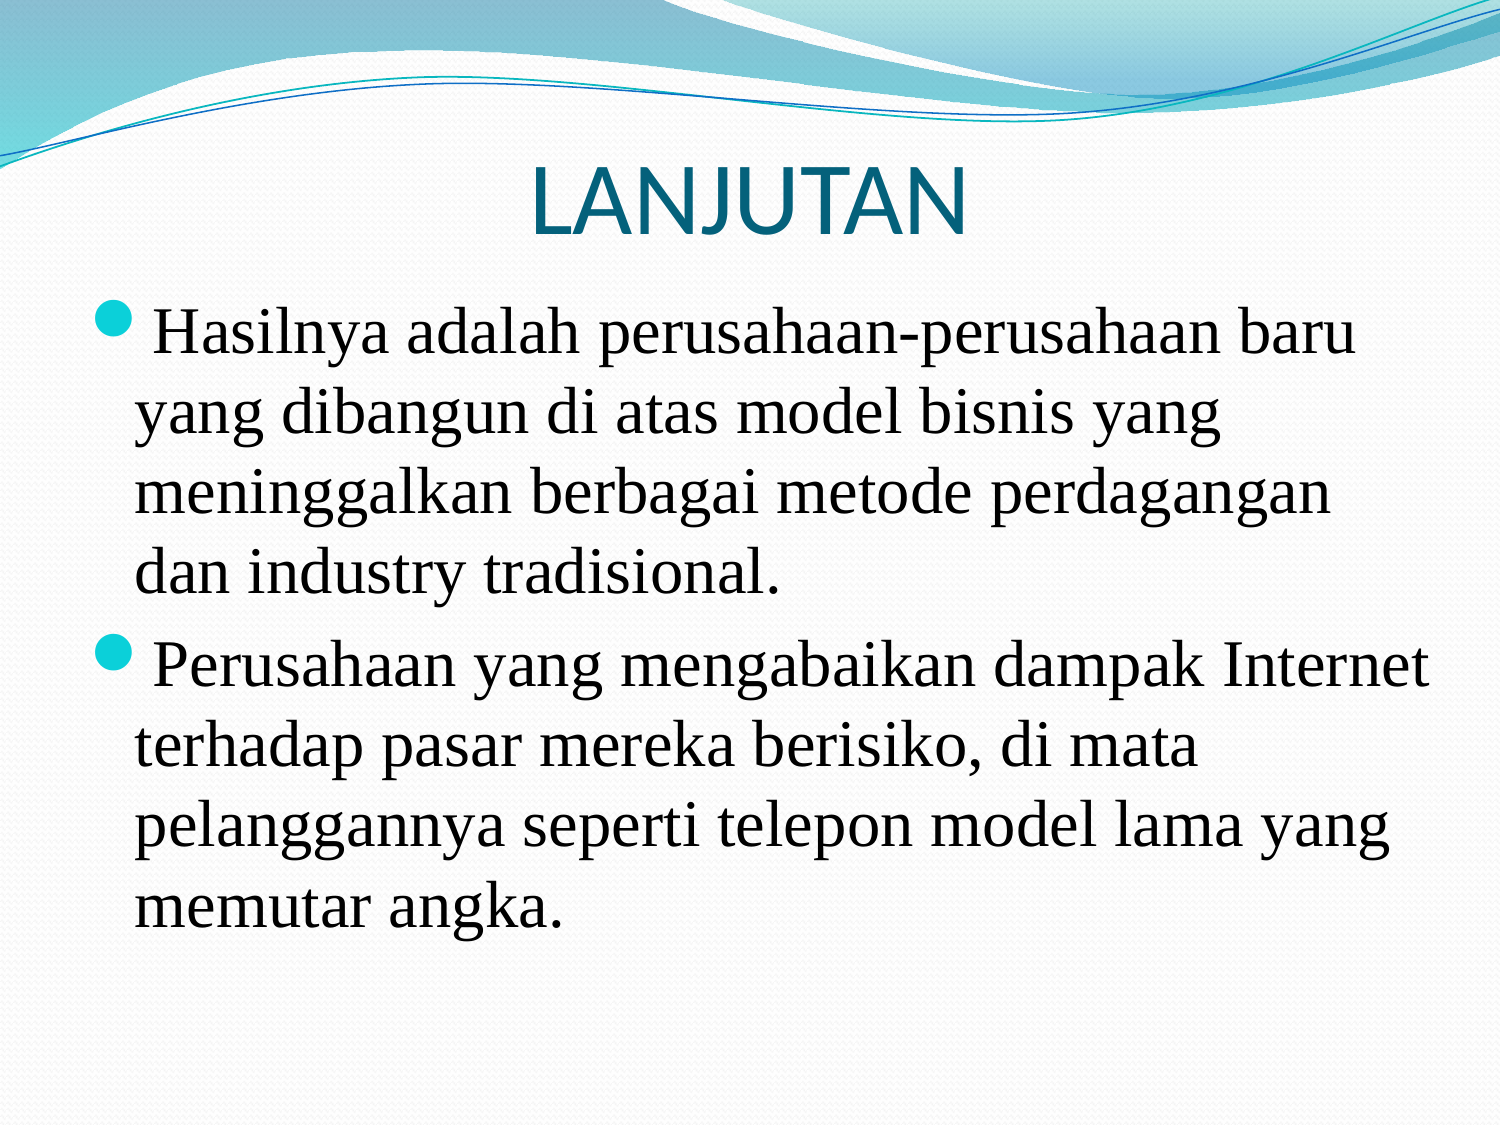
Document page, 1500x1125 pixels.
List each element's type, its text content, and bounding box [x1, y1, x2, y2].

list Hasilnya adalah perusahaan-perusahaan baru yang dibangun di atas model bisnis yang meninggalkan berbagai metode perdagangan dan industry tradisional. Perusahaan yang mengabaikan dampak Internet terhadap pasar mereka berisiko, di mata pelanggannya seperti telepon model lama yang memutar angka. [75, 278, 1459, 988]
title LANJUTAN [75, 115, 1425, 256]
